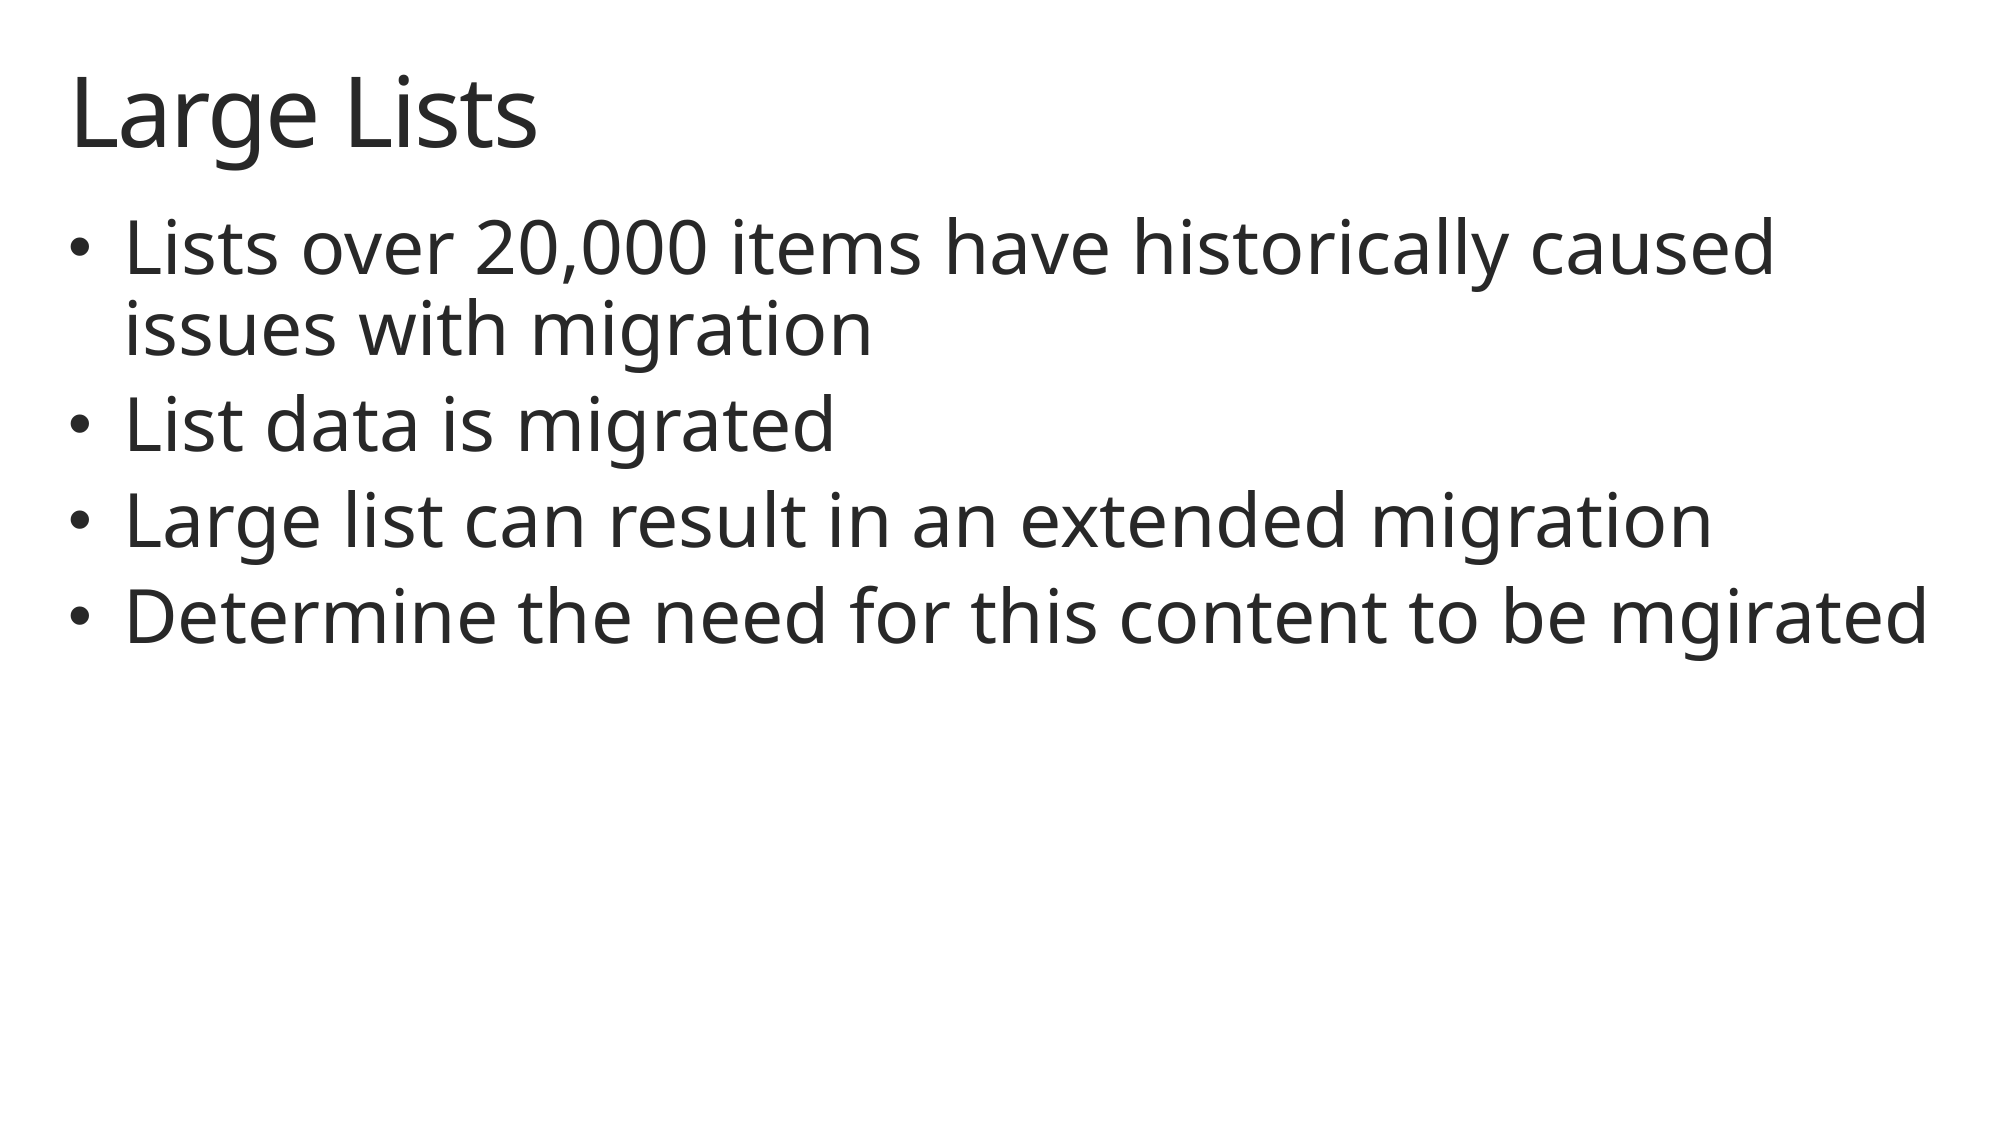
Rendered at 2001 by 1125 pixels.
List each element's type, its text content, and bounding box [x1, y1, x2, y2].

list Lists over 20,000 items have historically caused issues with migration List data is migrated Large list can result in an extended migration Determine the need for this content to be mgirated [44, 195, 1956, 689]
title Large Lists [44, 47, 1957, 196]
